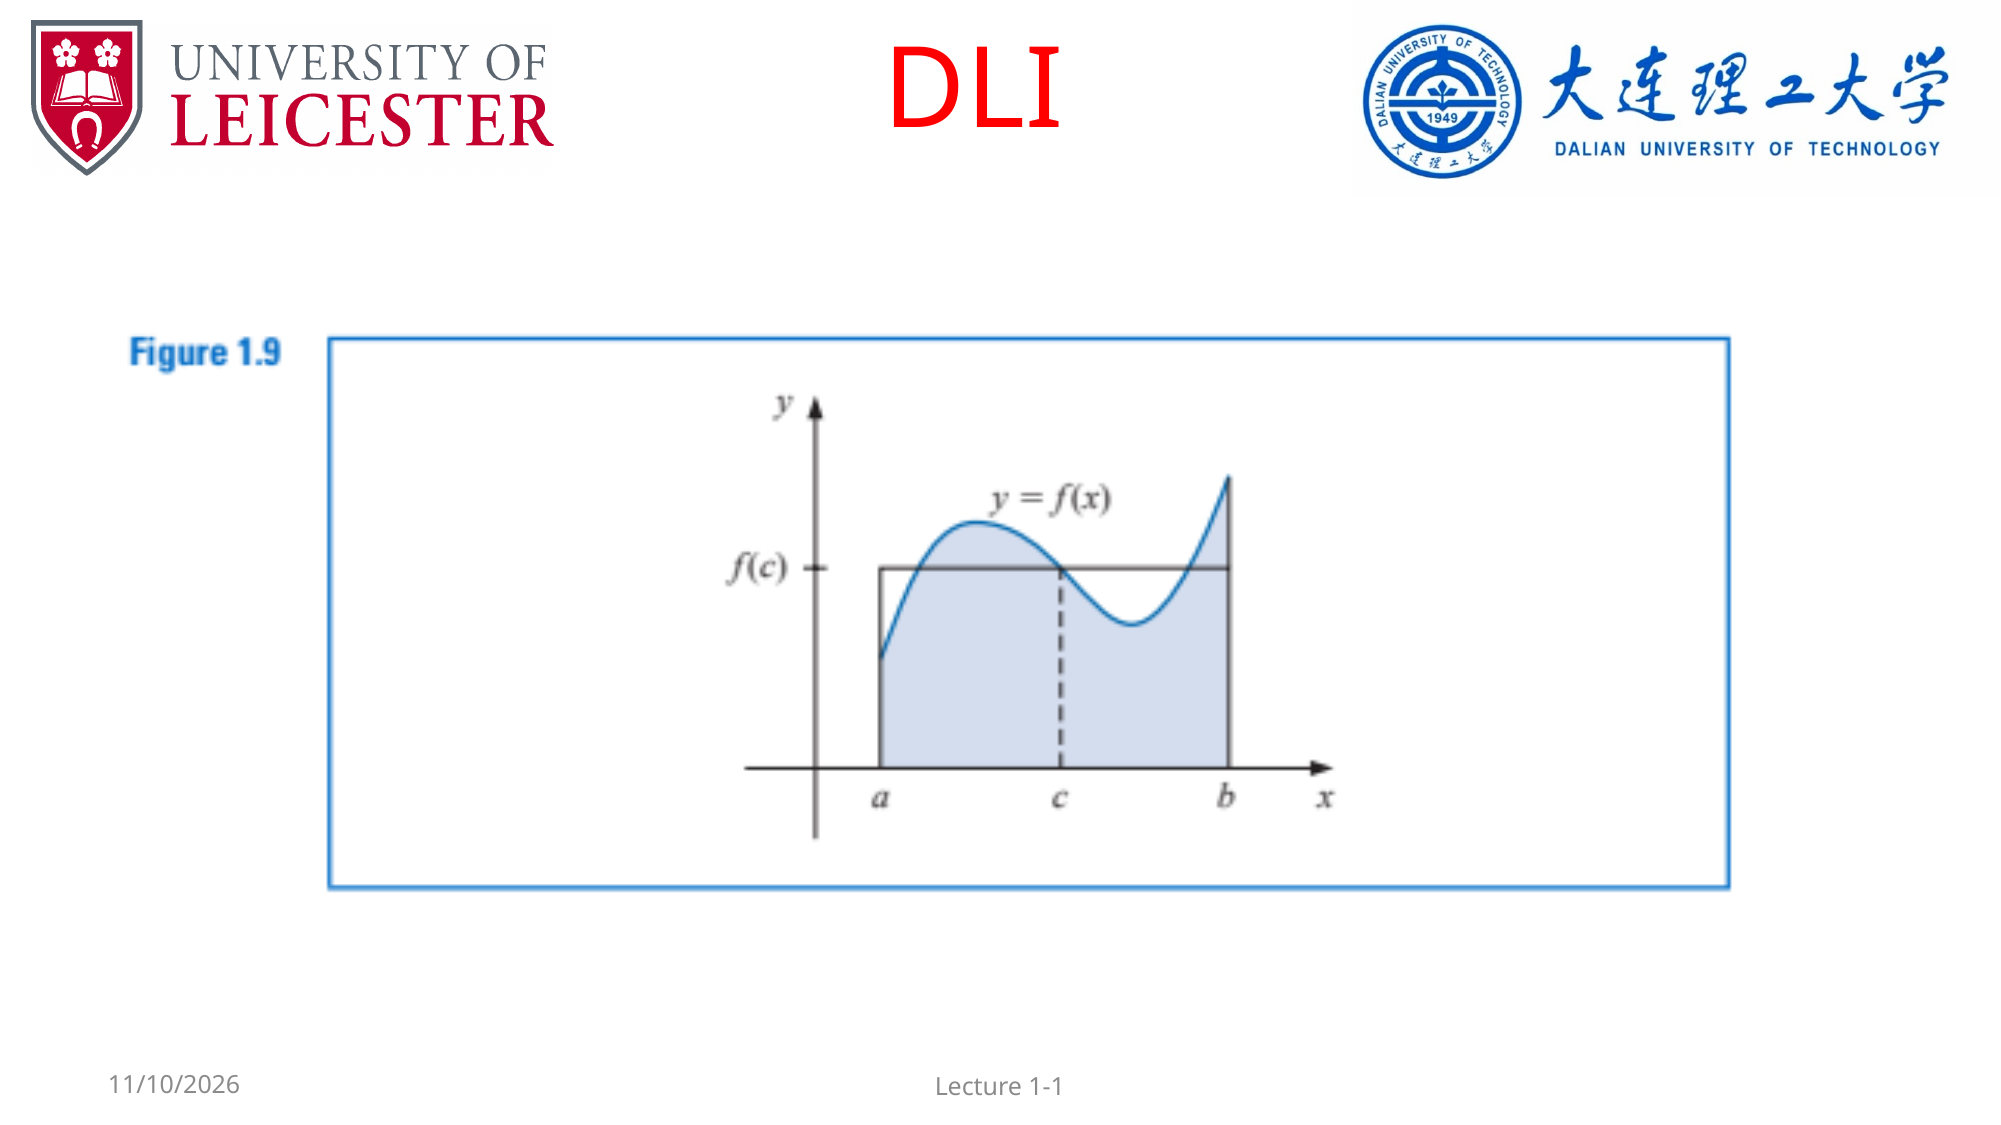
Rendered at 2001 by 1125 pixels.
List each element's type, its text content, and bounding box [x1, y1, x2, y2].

picture [31, 20, 554, 176]
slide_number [93, 1055, 543, 1116]
footer Lecture 1-1 [662, 1055, 1338, 1116]
picture [123, 307, 1825, 908]
picture [1353, 0, 2000, 197]
text_box DLI [571, 7, 1353, 158]
